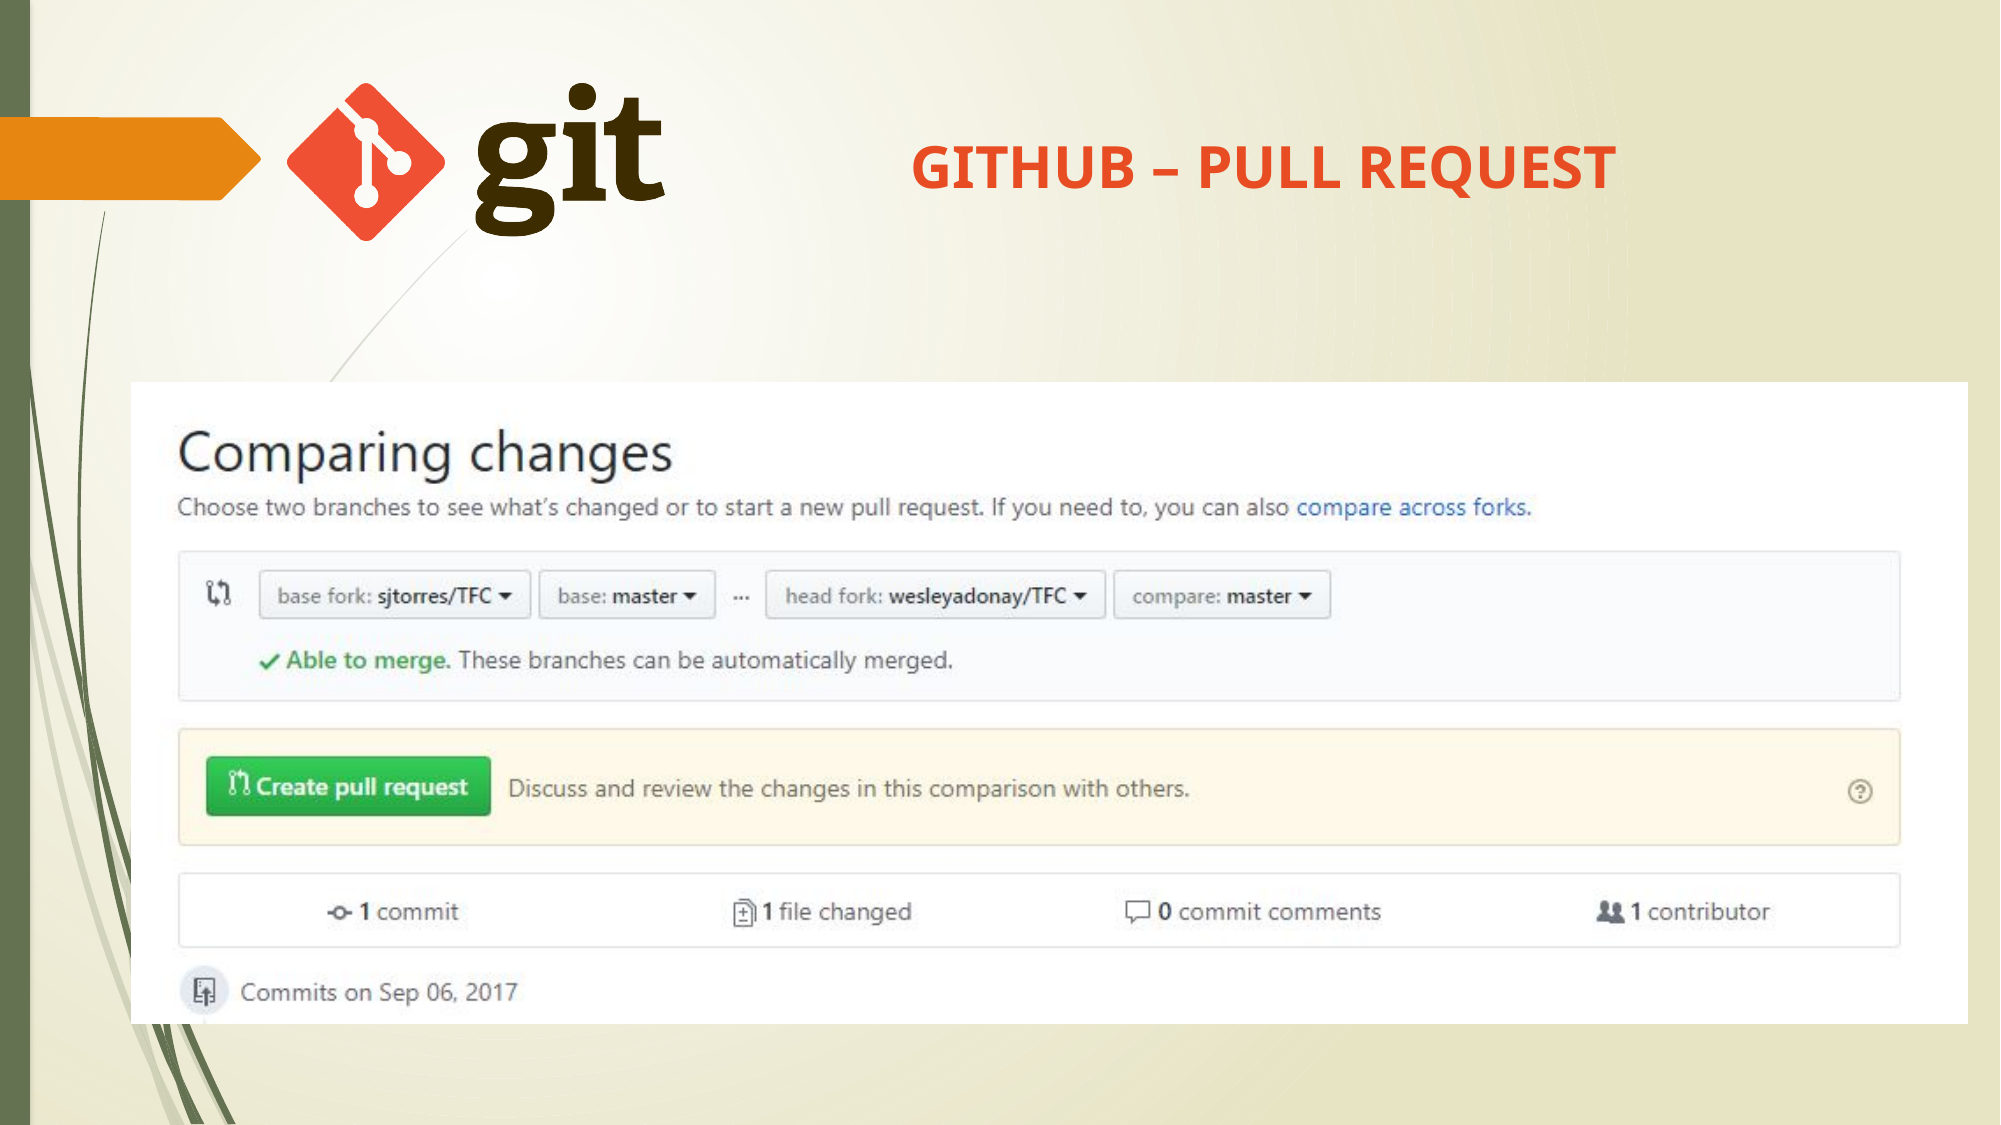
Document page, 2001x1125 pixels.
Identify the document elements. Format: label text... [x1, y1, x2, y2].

picture [286, 82, 665, 241]
picture [131, 382, 1968, 1024]
text_box GITHUB – PULL REQUEST [794, 116, 1749, 208]
